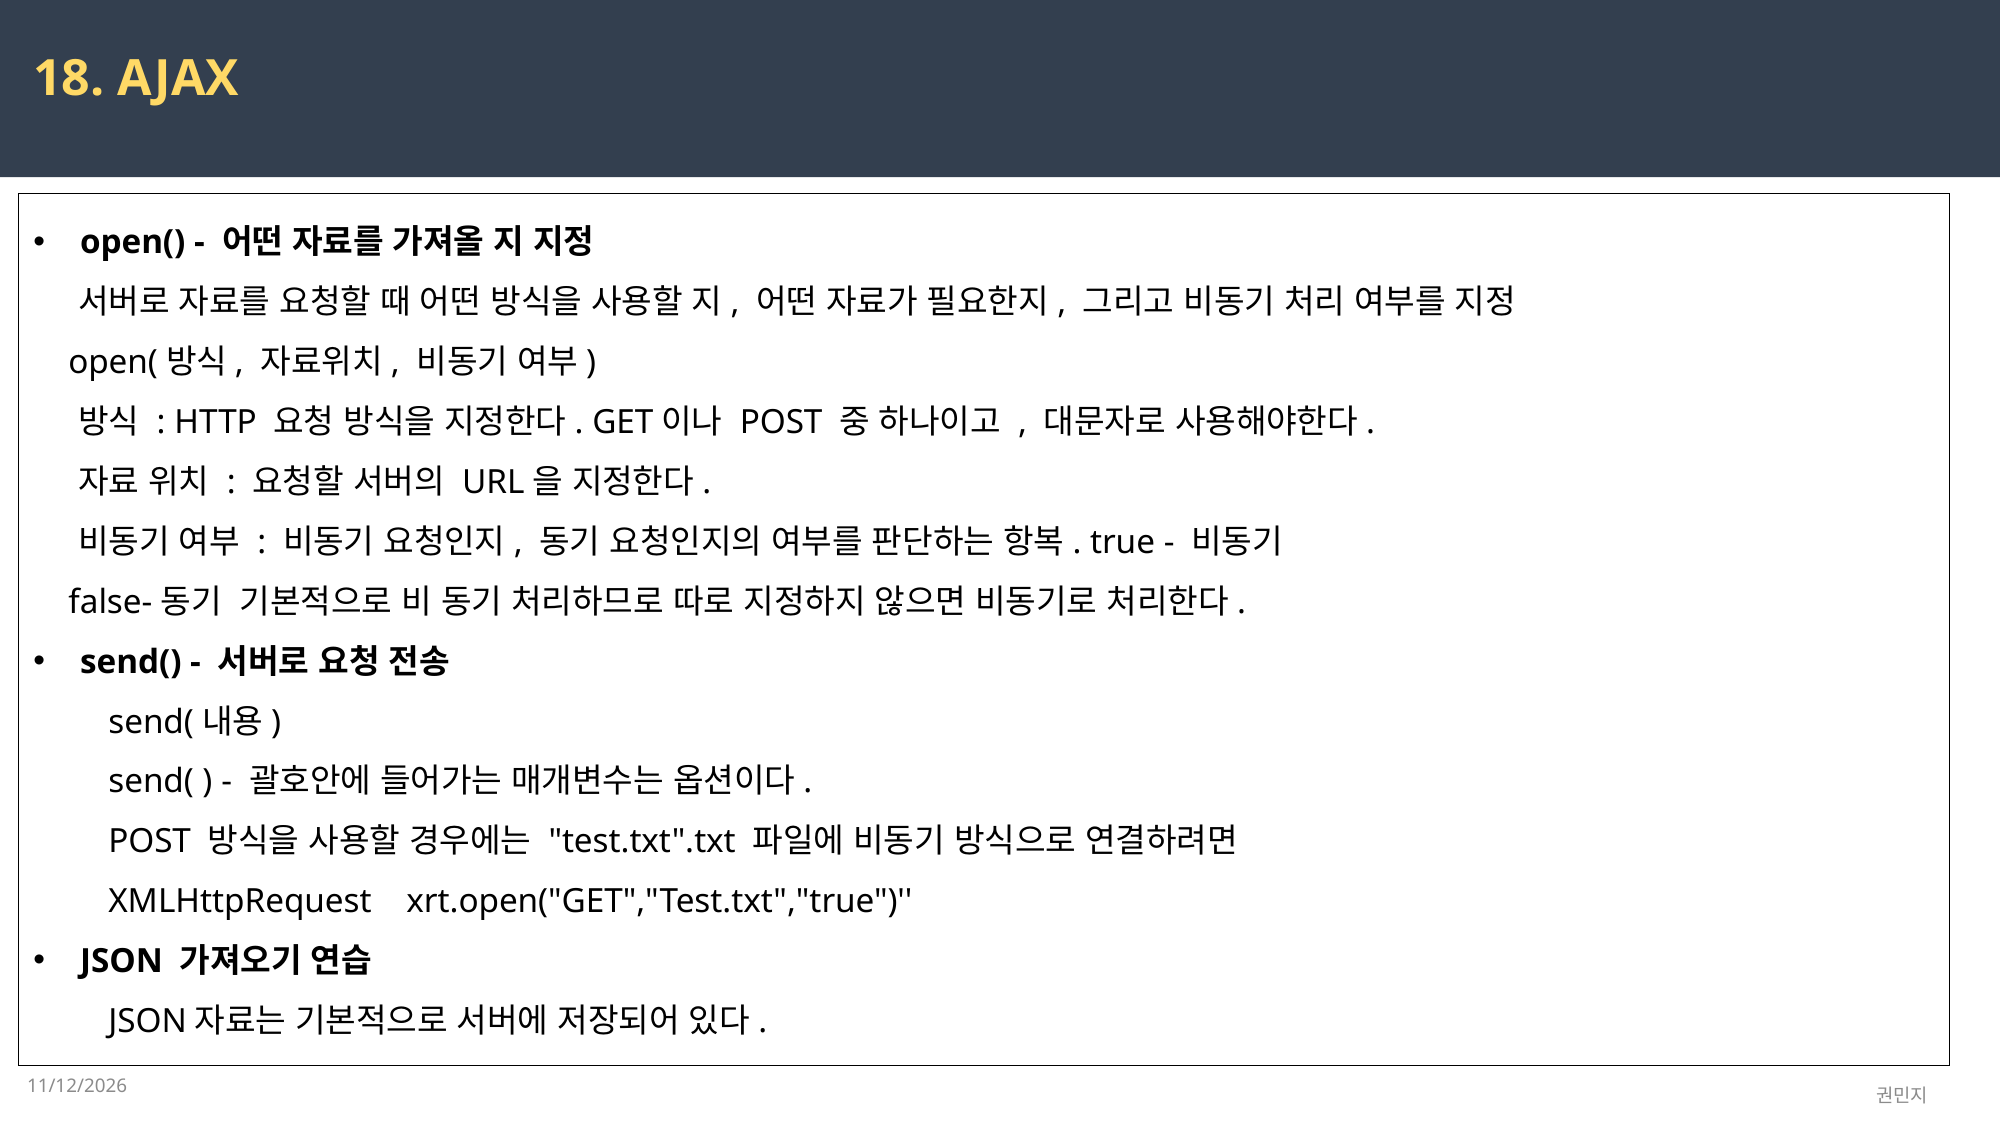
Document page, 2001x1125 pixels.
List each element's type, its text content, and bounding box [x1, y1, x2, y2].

text_box open() - 어떤 자료를 가져올 지 지정 서버로 자료를 요청할 때 어떤 방식을 사용할 지, 어떤 자료가 필요한지, 그리고 비동기 처리 여부를 지정 open(방식, 자료위치, 비동기 여부) 방식 : HTTP 요청 방식을 지정한다. GET이나 POST 중 하나이고 , 대문자로 사용해야한다. 자료 위치 : 요청할 서버의 URL을 지정한다. 비동기 여부 : 비동기 요청인지, 동기 요청인지의 여부를 판단하는 항복. true - 비동기 false-동기 기본적으로 비 동기 처리하므로 따로 지정하지 않으면 비동기로 처리한다. send() - 서버로 요청 전송 send(내용) send( ) - 괄호안에 들어가는 매개변수는 옵션이다. POST 방식을 사용할 경우에는 "test.txt".txt 파일에 비동기 방식으로 연결하려면 XMLHttpRequest xrt.open("GET","Test.txt","true")'' JSON 가져오기 연습 JSON자료는 기본적으로 서버에 저장되어 있다. [18, 193, 1950, 1066]
text_box 18. AJAX [18, 38, 1985, 113]
footer 권민지 [1805, 1065, 1999, 1125]
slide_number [12, 1056, 462, 1117]
text_box [0, 0, 2000, 178]
